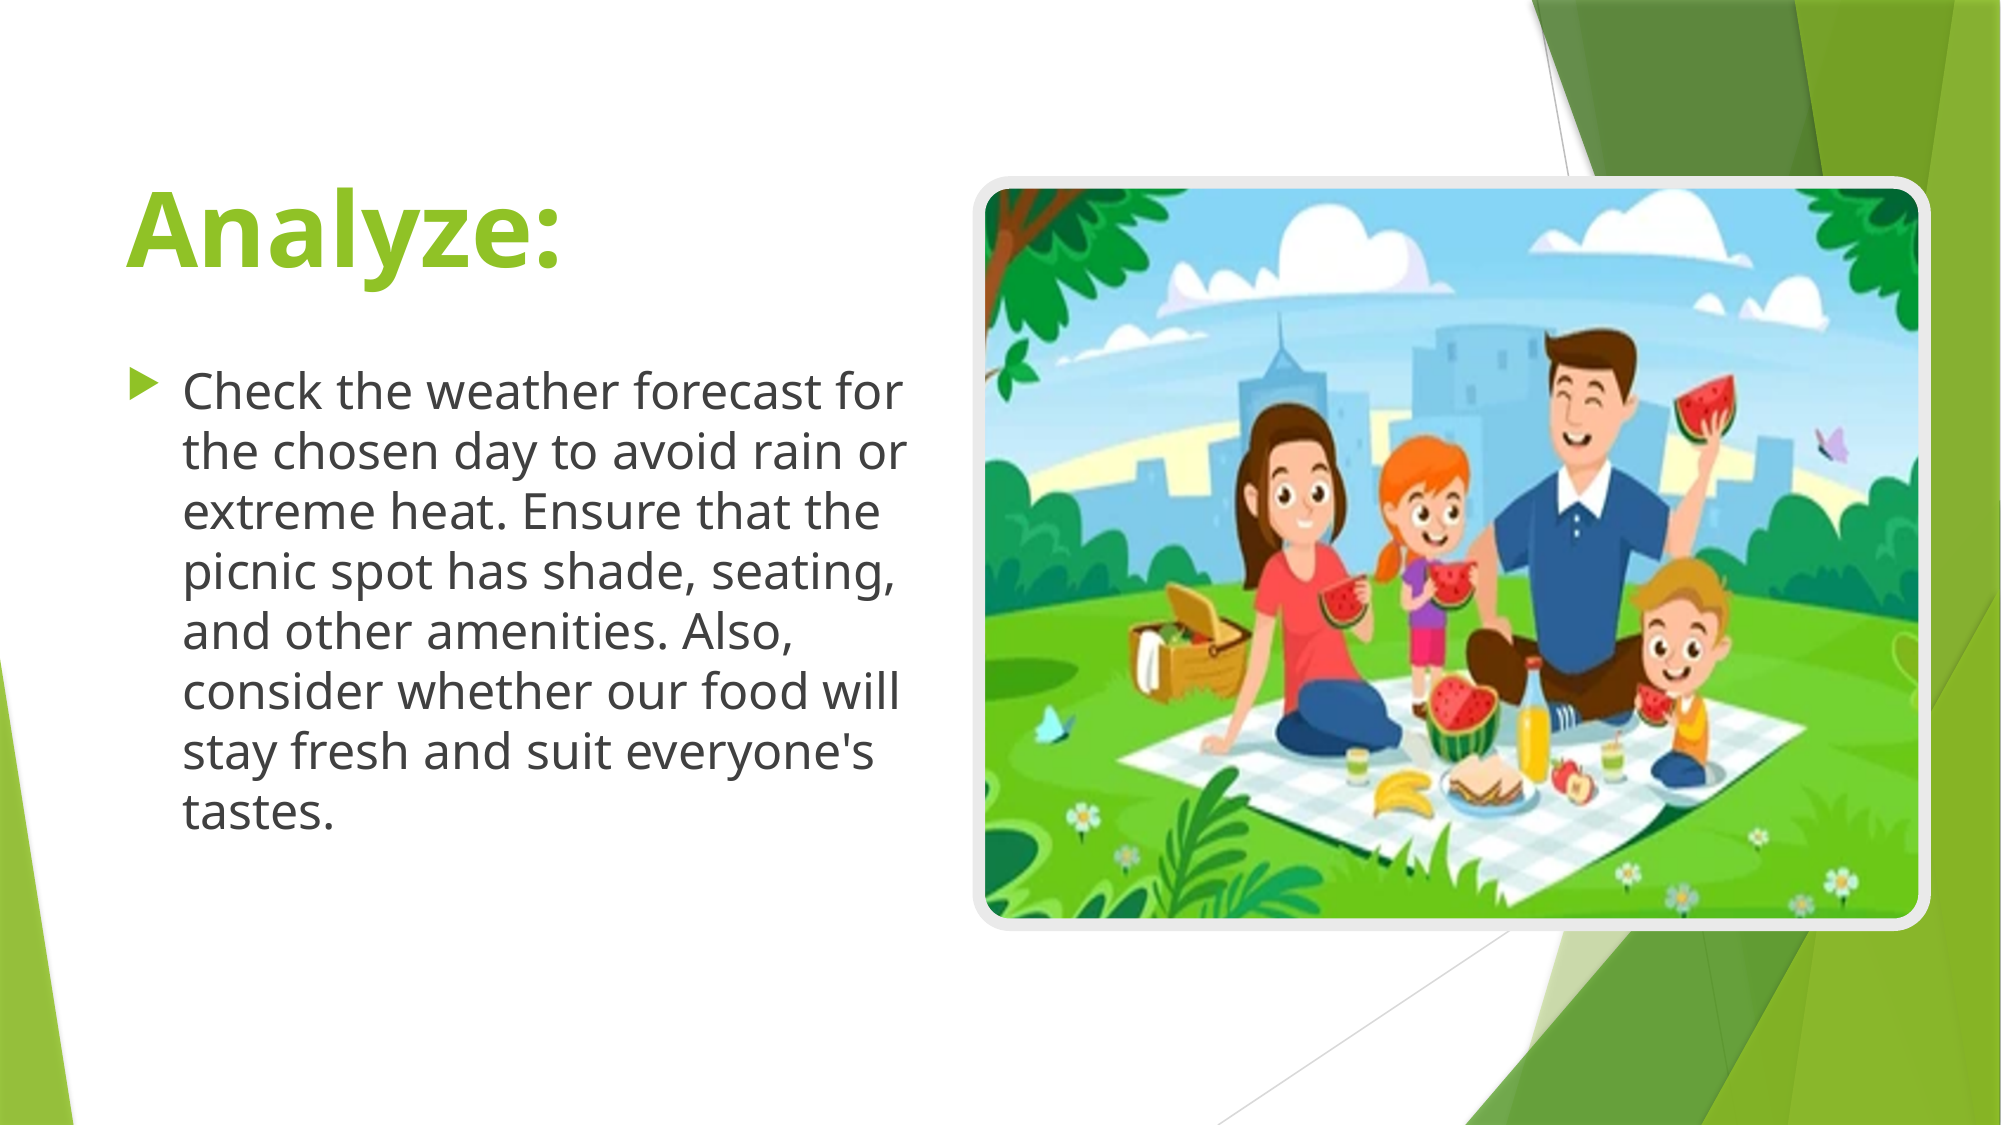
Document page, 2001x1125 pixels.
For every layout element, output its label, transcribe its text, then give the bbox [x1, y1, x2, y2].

list Check the weather forecast for the chosen day to avoid rain or extreme heat. Ensure that the picnic spot has shade, seating, and other amenities. Also, consider whether our food will stay fresh and suit everyone's tastes. [111, 351, 930, 886]
picture [978, 181, 1926, 926]
title Analyze: [111, 155, 599, 327]
